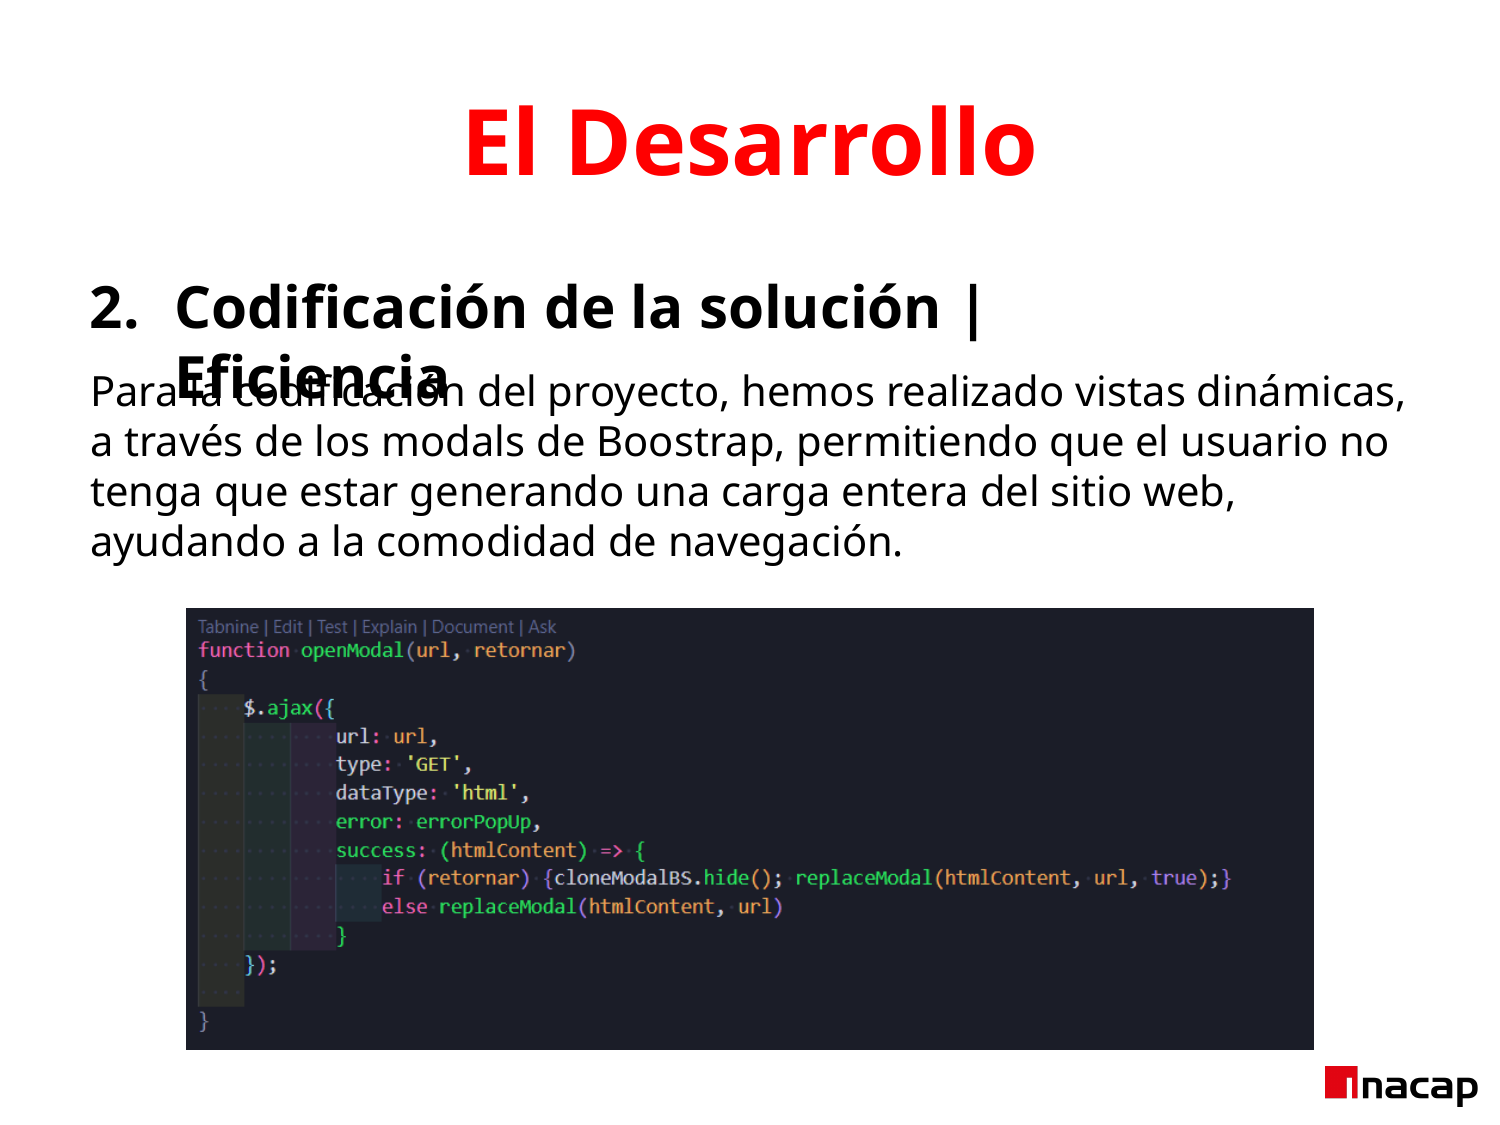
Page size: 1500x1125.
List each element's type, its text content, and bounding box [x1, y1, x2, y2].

picture [1325, 1065, 1478, 1108]
list Para la codificación del proyecto, hemos realizado vistas dinámicas, a través de los modals de Boostrap, permitiendo que el usuario no tenga que estar generando una carga entera del sitio web, ayudando a la comodidad de navegación. [75, 356, 1425, 592]
text_box Codificación de la solución | Eficiencia [74, 262, 1269, 498]
title El Desarrollo [75, 45, 1425, 233]
picture [185, 608, 1315, 1050]
